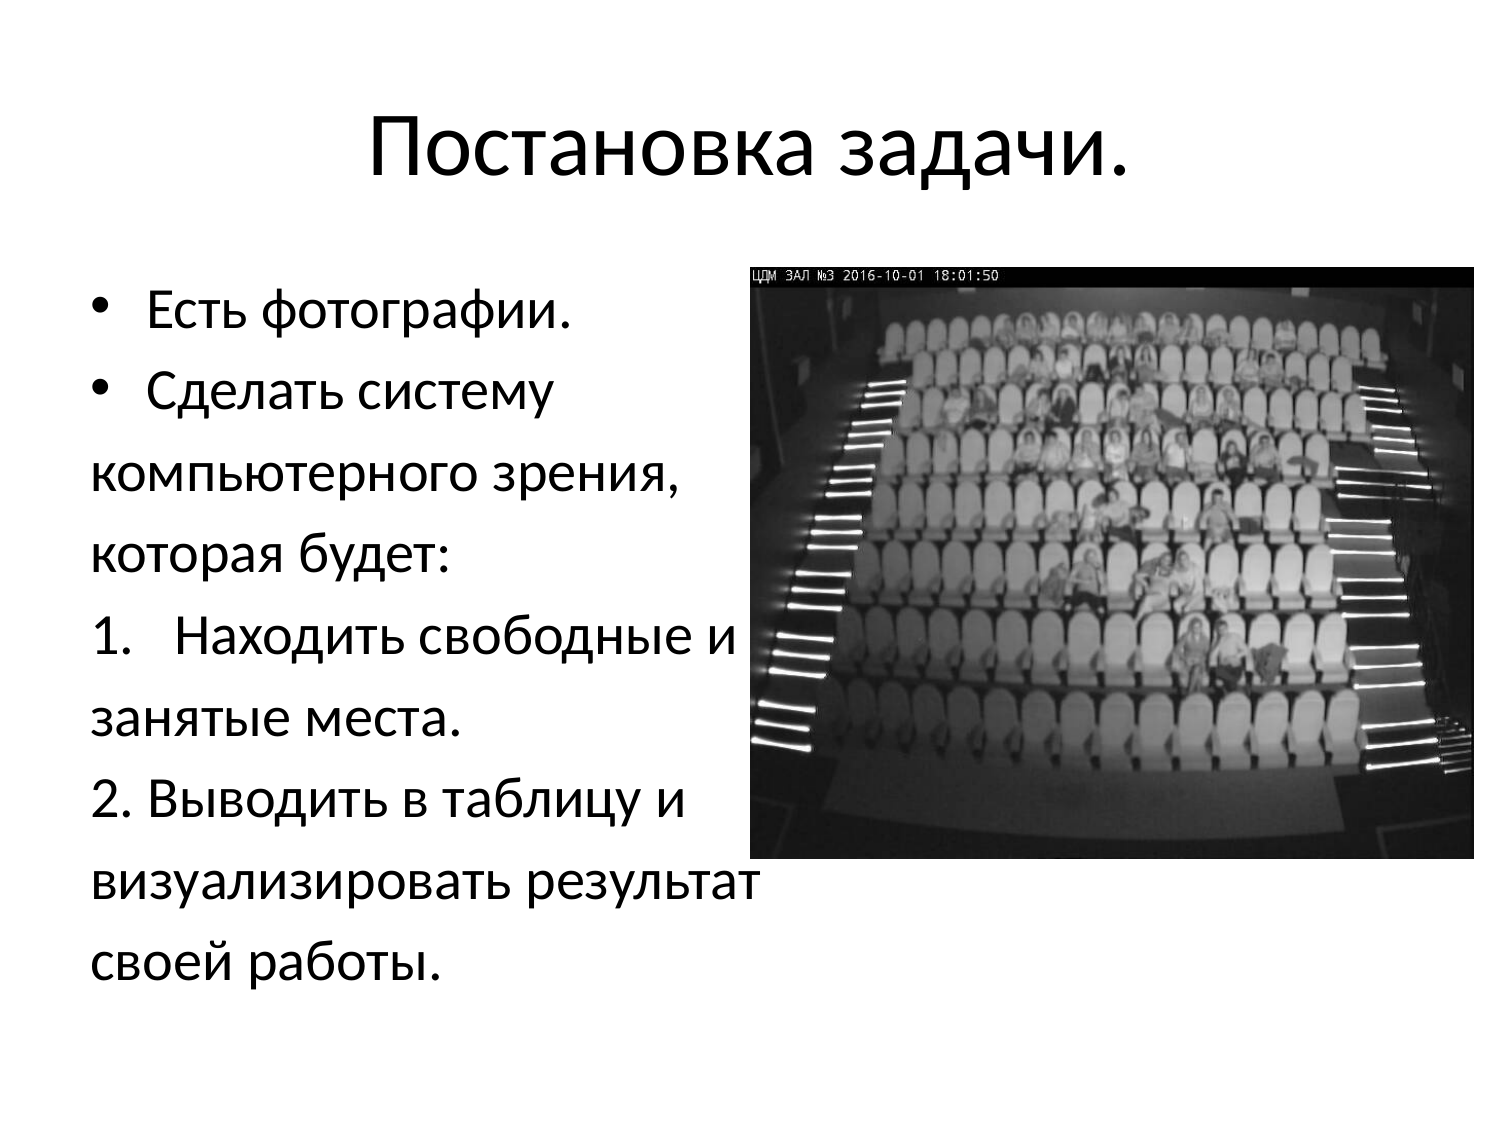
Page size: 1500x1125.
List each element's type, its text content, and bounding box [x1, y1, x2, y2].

picture [749, 266, 1474, 860]
list Есть фотографии. Сделать систему компьютерного зрения, которая будет: Находить свободные и занятые места. 2. Выводить в таблицу и визуализировать результат своей работы. [75, 262, 1425, 1125]
title Постановка задачи. [75, 45, 1425, 233]
